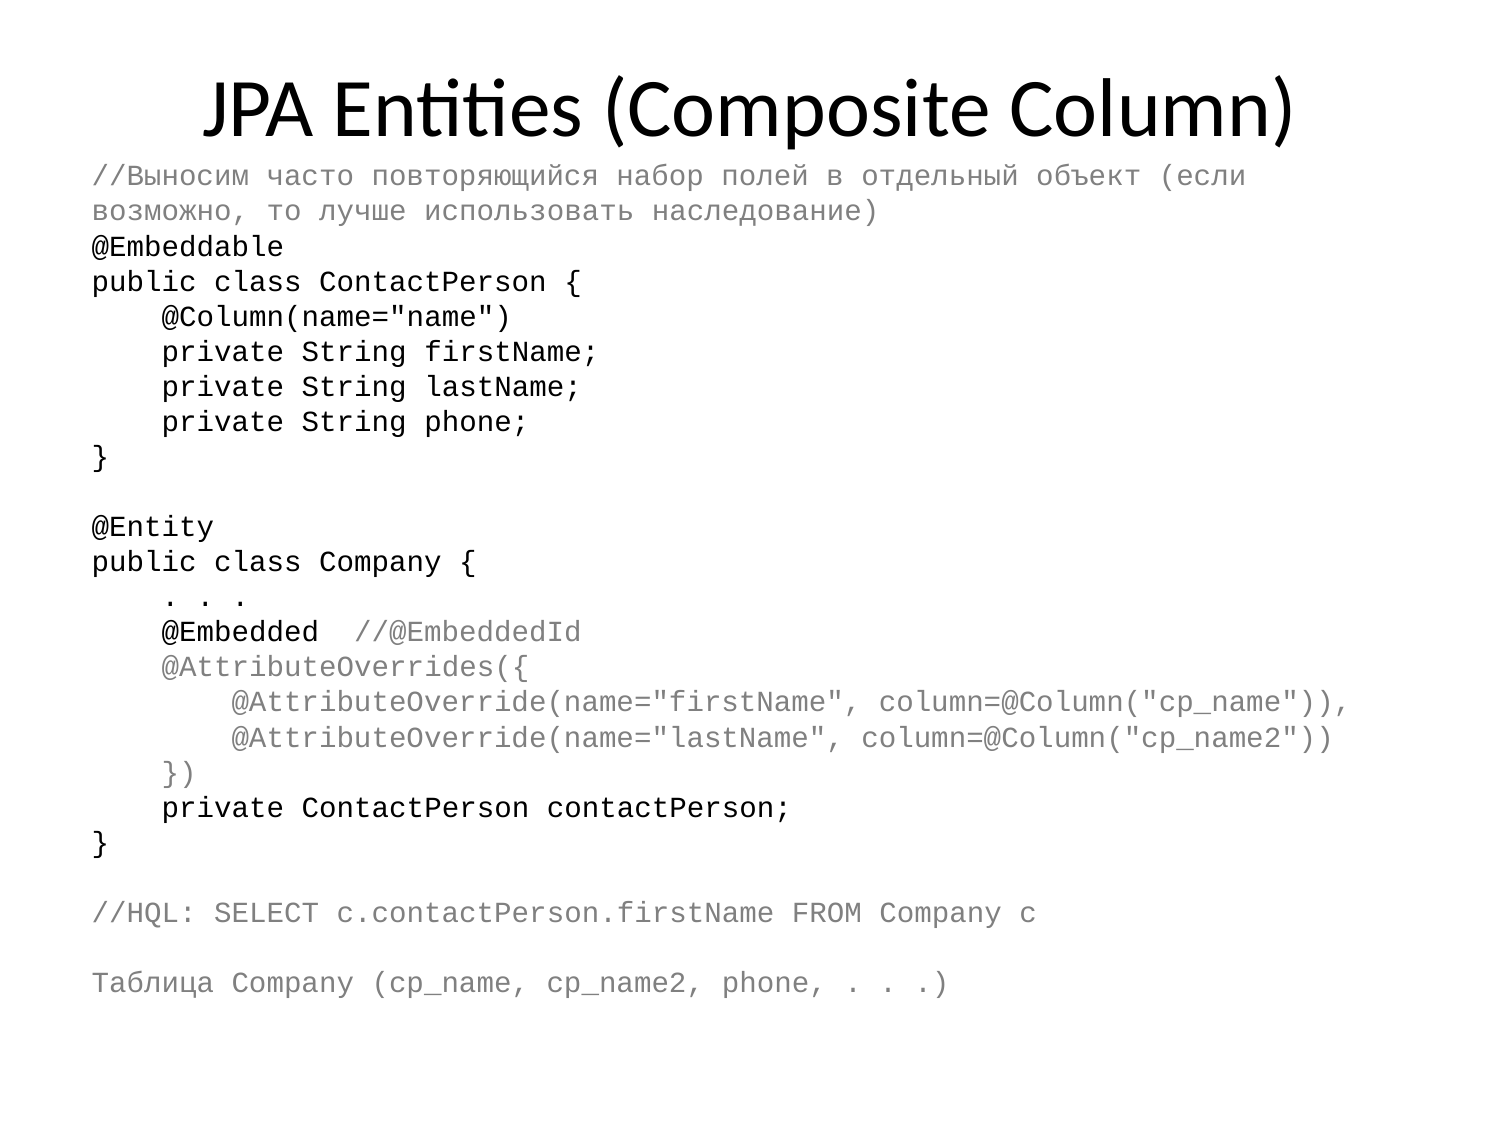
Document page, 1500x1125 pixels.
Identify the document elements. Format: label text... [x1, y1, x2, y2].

title JPA Entities (Composite Column) [75, 45, 1425, 161]
list //Выносим часто повторяющийся набор полей в отдельный объект (если возможно, то лучше использовать наследование) @Embeddable public class ContactPerson { @Column(name="name") private String firstName; private String lastName; private String phone; } @Entity public class Company { . . . @Embedded //@EmbeddedId @AttributeOverrides({ @AttributeOverride(name="firstName", column=@Column("cp_name")), @AttributeOverride(name="lastName", column=@Column("cp_name2")) }) private ContactPerson contactPerson; } //HQL: SELECT c.contactPerson.firstName FROM Company c Таблица Company (cp_name, cp_name2, phone, . . .) [76, 149, 1427, 1047]
